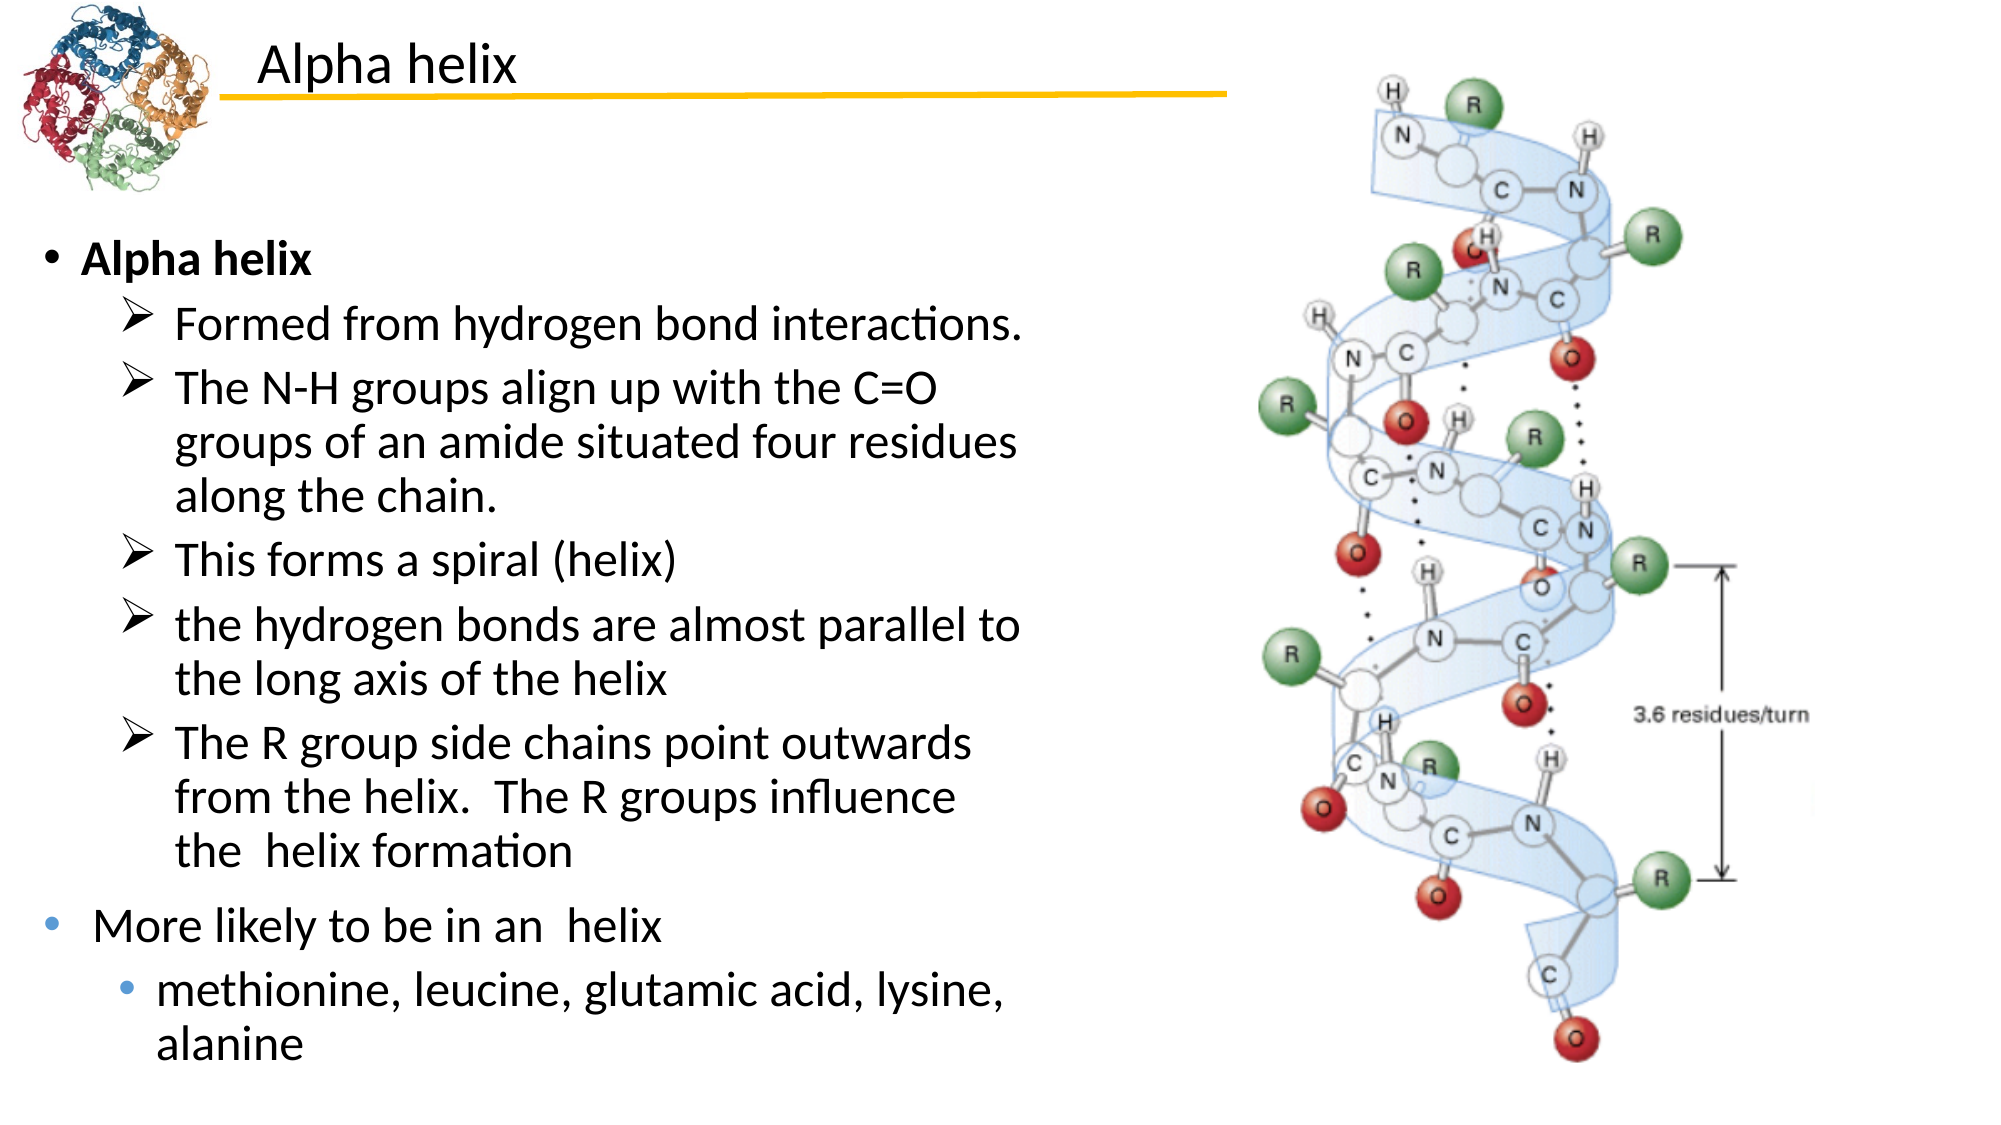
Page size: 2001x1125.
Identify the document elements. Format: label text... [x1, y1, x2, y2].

text_box Alpha helix [242, 98, 1140, 103]
text_box Alpha helix [242, 17, 1140, 94]
picture [1227, 58, 1815, 1083]
picture [10, 0, 220, 195]
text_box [219, 94, 1227, 98]
